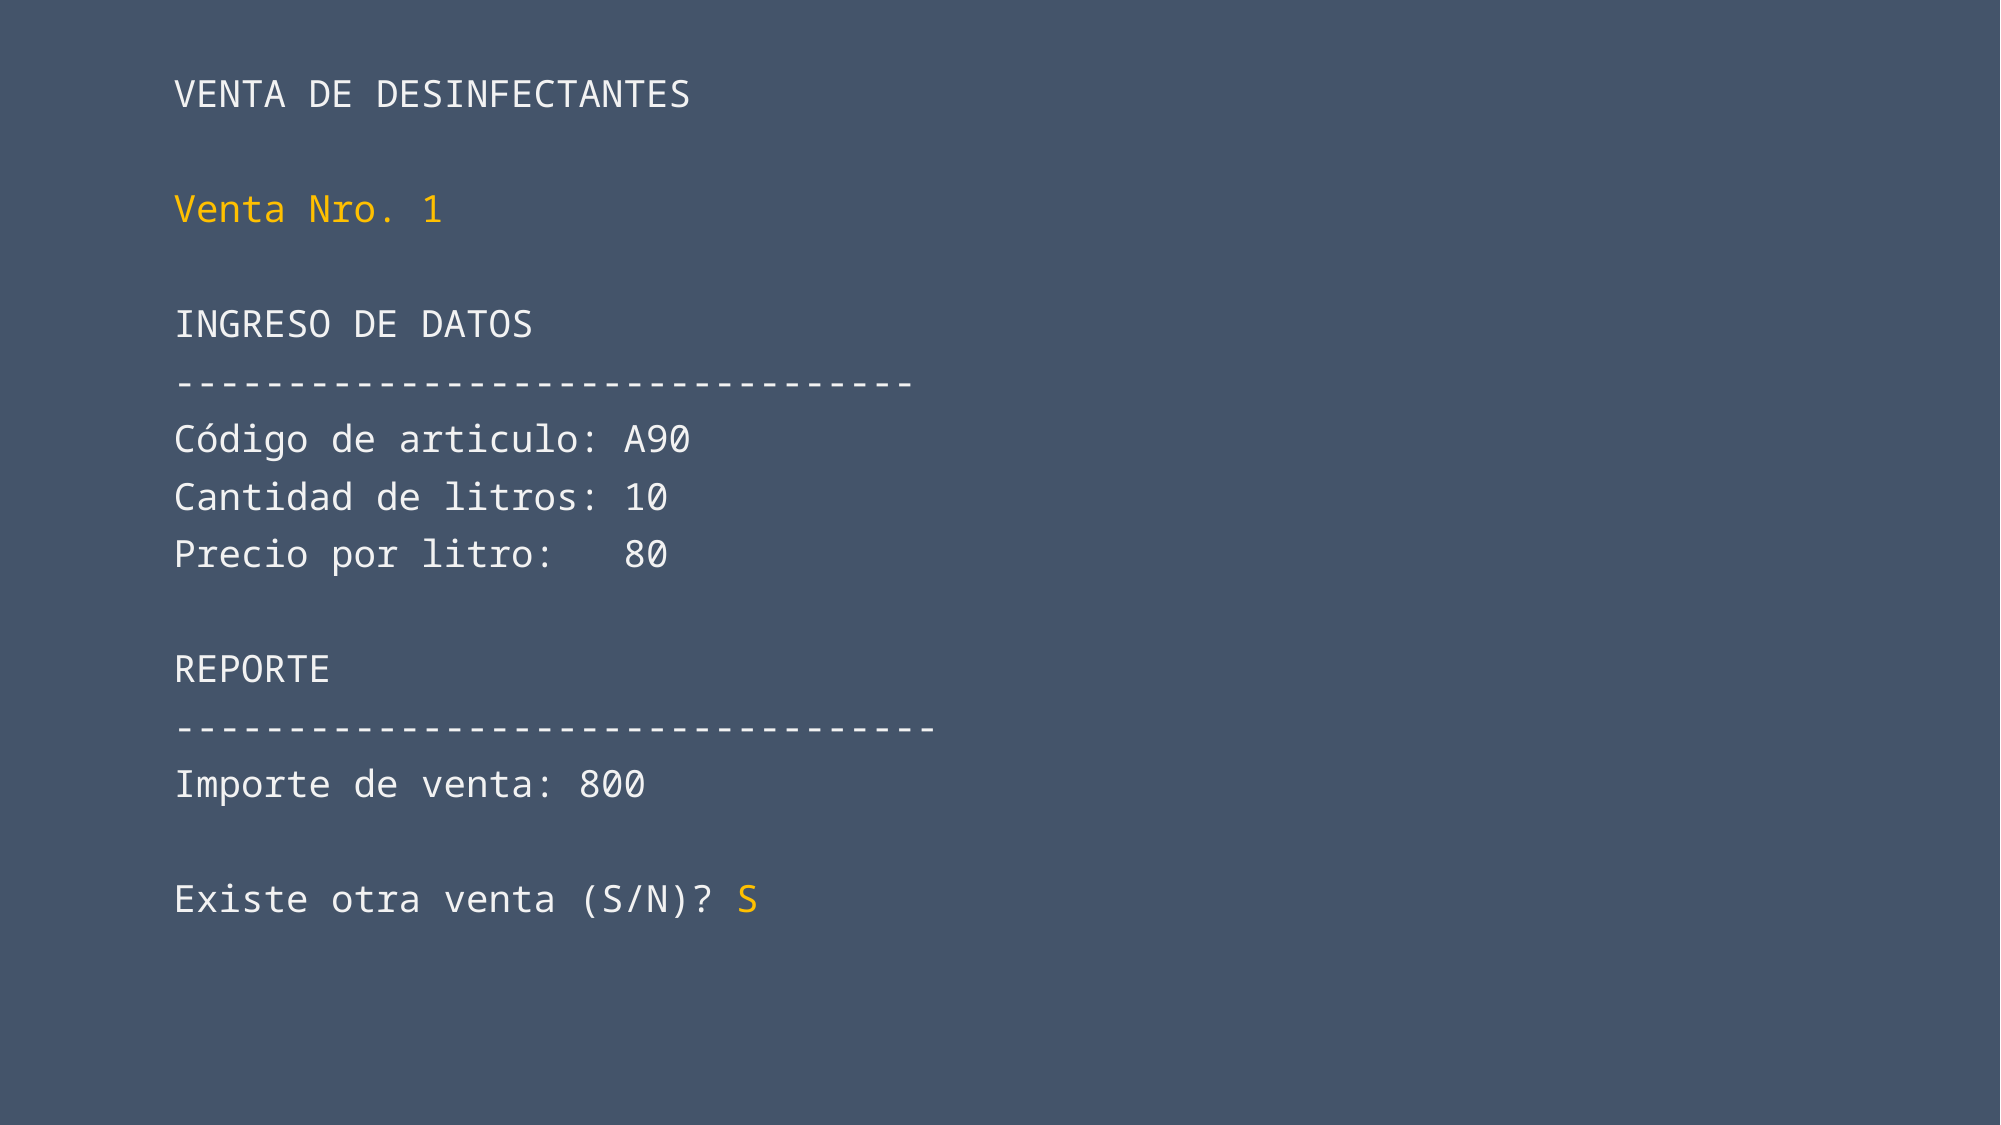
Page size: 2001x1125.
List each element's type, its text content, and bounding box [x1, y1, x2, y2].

text_box VENTA DE DESINFECTANTES Venta Nro. 1 INGRESO DE DATOS --------------------------------- Código de articulo: A90 Cantidad de litros: 10 Precio por litro: 80 REPORTE ---------------------------------- Importe de venta: 800 Existe otra venta (S/N)? S [159, 62, 1803, 1060]
